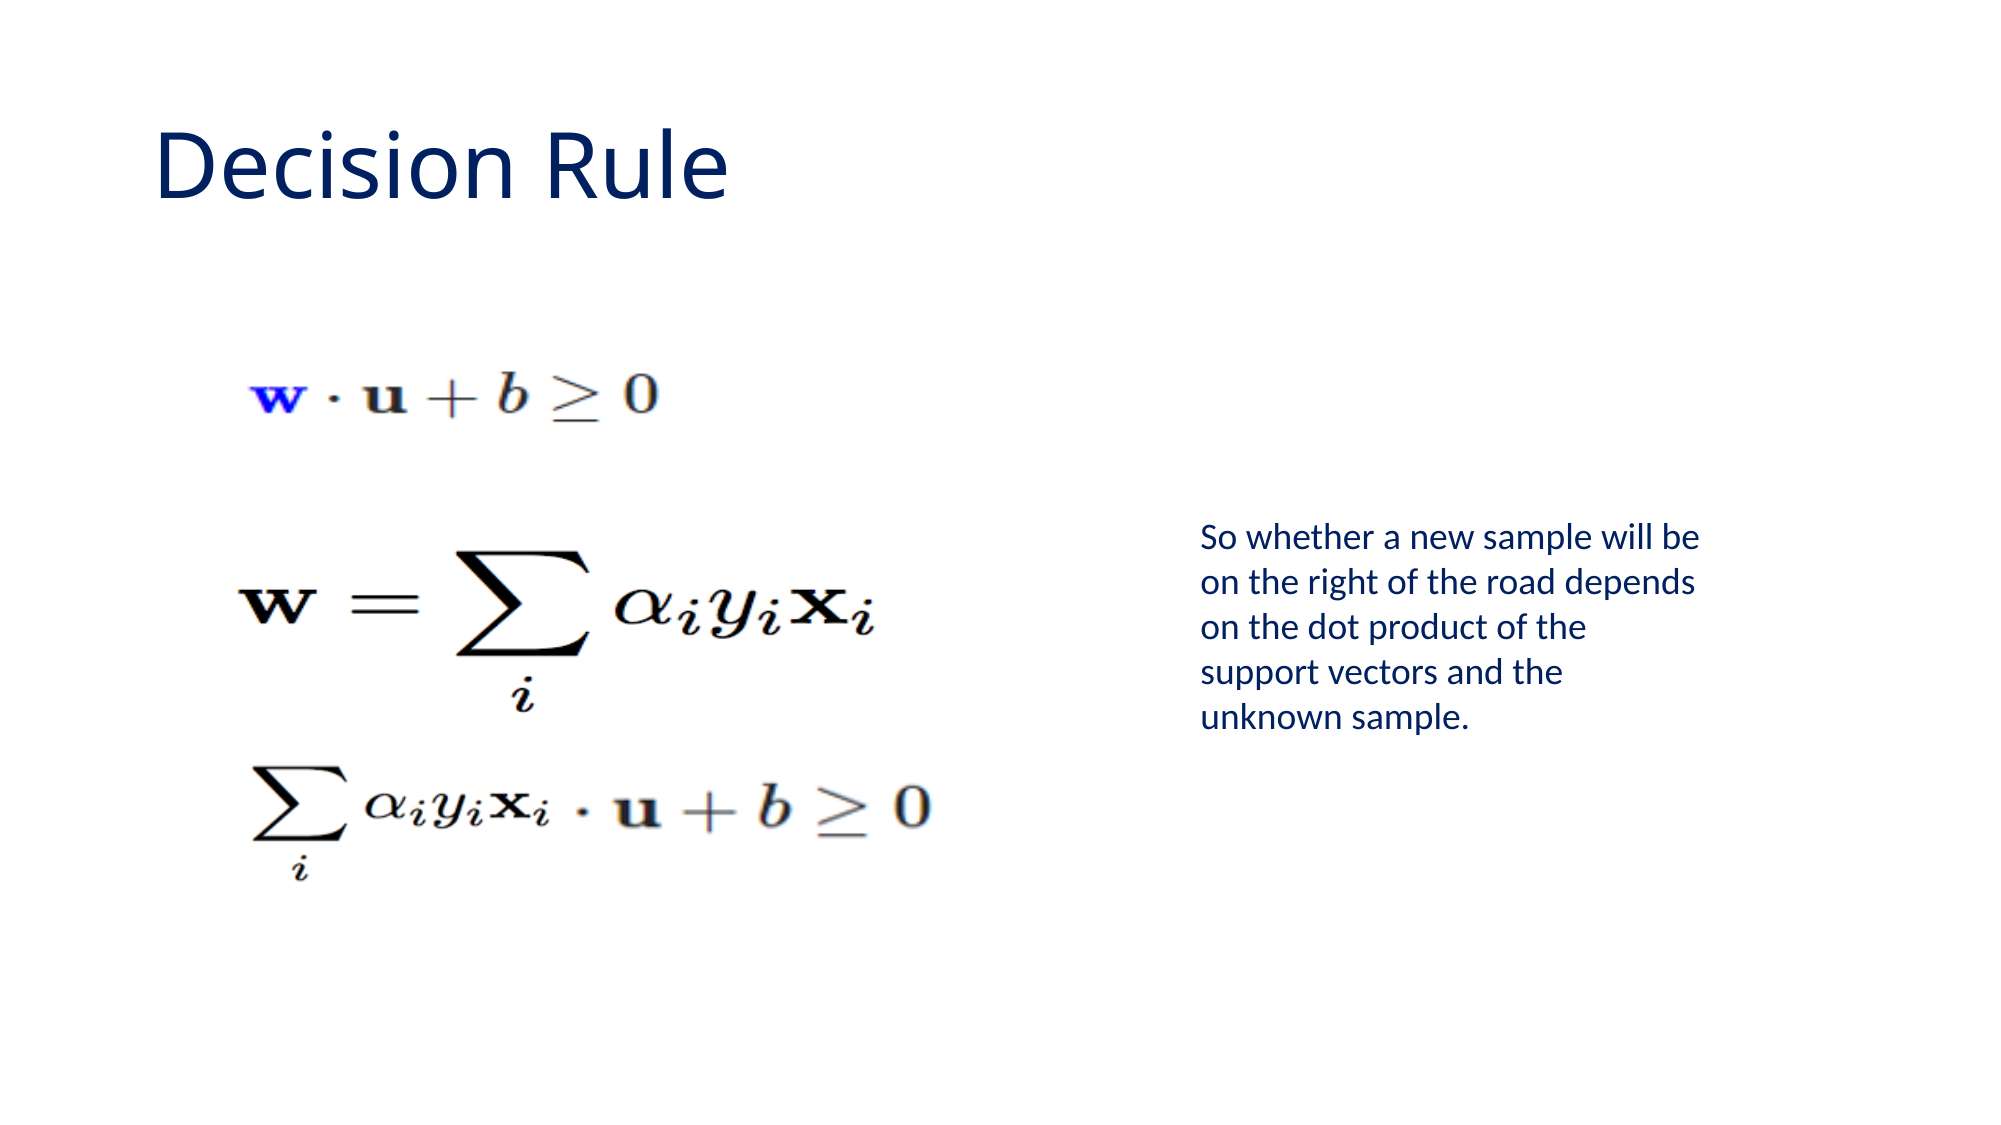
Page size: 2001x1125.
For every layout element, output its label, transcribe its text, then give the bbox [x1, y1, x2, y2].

picture [190, 517, 937, 894]
title Decision Rule [137, 59, 1863, 278]
picture [219, 357, 695, 444]
text_box So whether a new sample will be on the right of the road depends on the dot product of the support vectors and the unknown sample. [1185, 504, 1729, 745]
